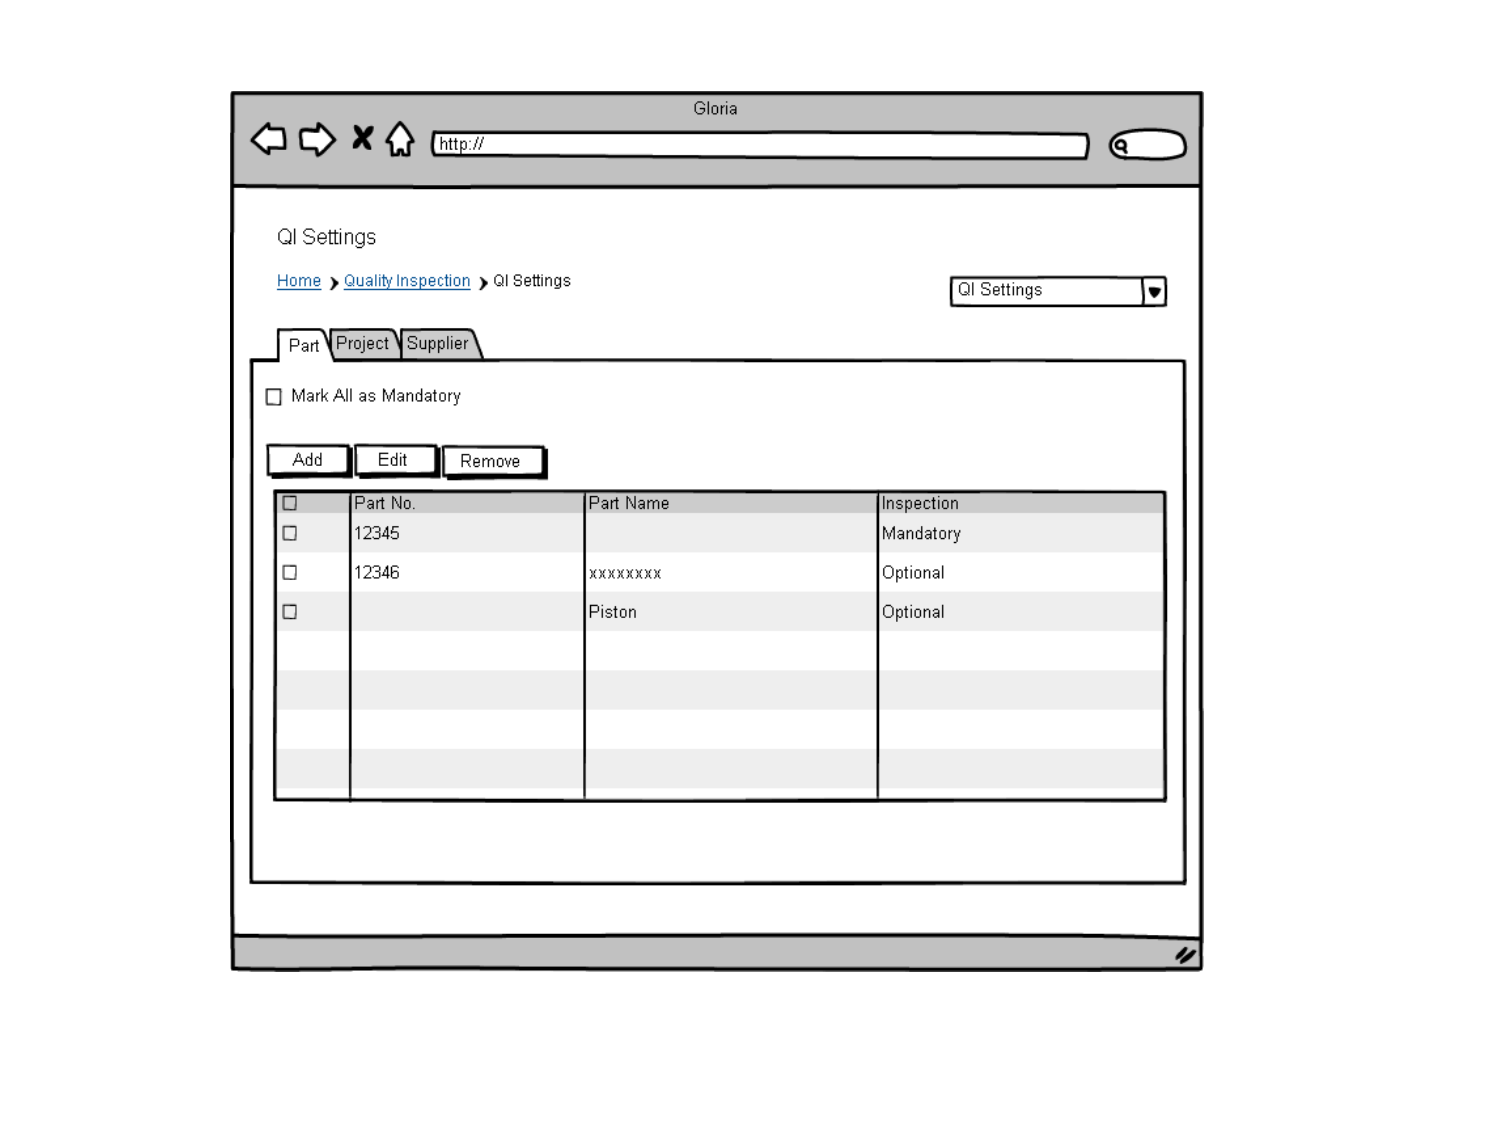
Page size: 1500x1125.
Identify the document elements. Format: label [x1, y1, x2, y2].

picture [229, 91, 1204, 972]
